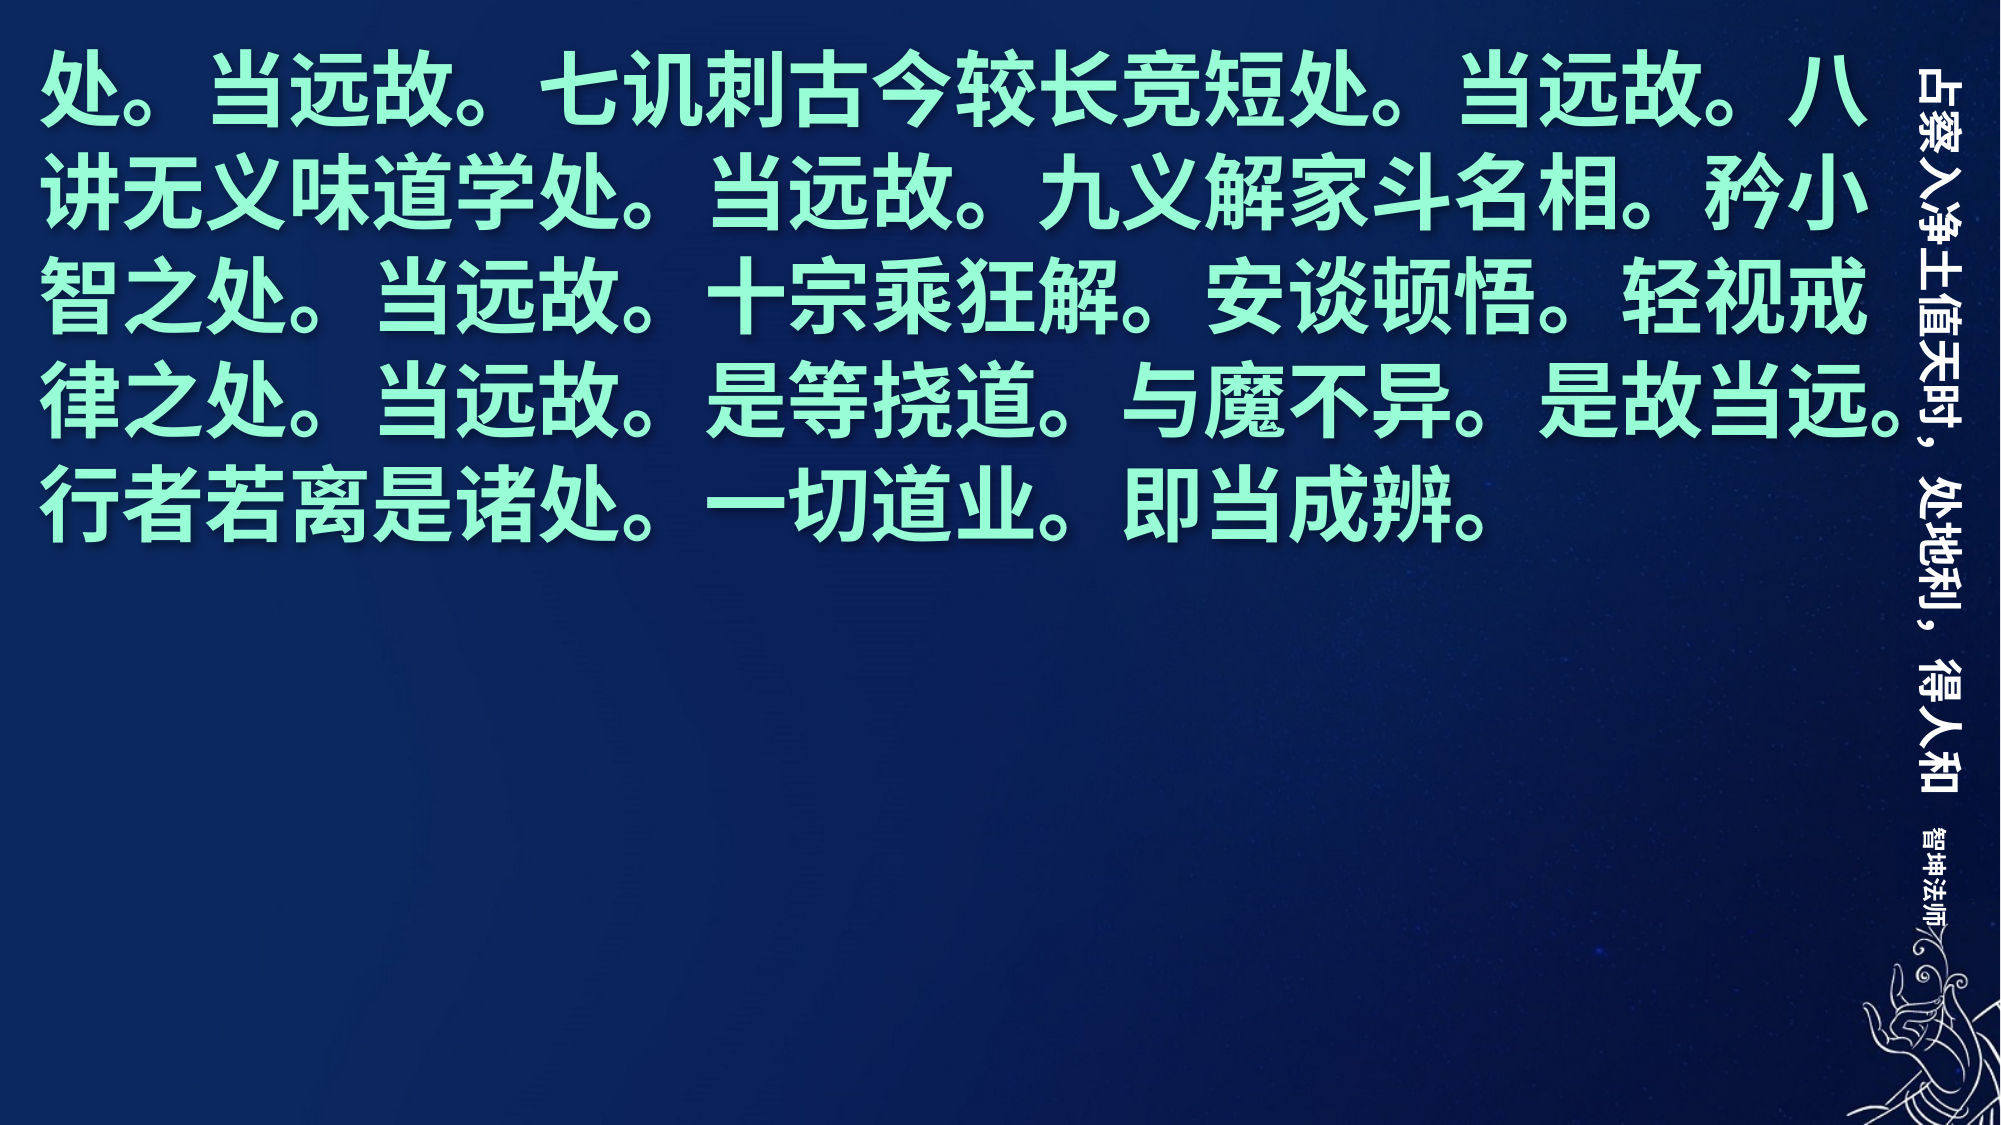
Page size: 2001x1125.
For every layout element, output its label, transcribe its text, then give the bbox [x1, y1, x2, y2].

picture [0, 0, 2001, 1125]
list 处。当远故。七讥刺古今较长竞短处。当远故。八讲无义味道学处。当远故。九义解家斗名相。矜小智之处。当远故。十宗乘狂解。安谈顿悟。轻视戒律之处。当远故。是等挠道。与魔不异。是故当远。行者若离是诸处。一切道业。即当成辨。 [23, 25, 1914, 1103]
